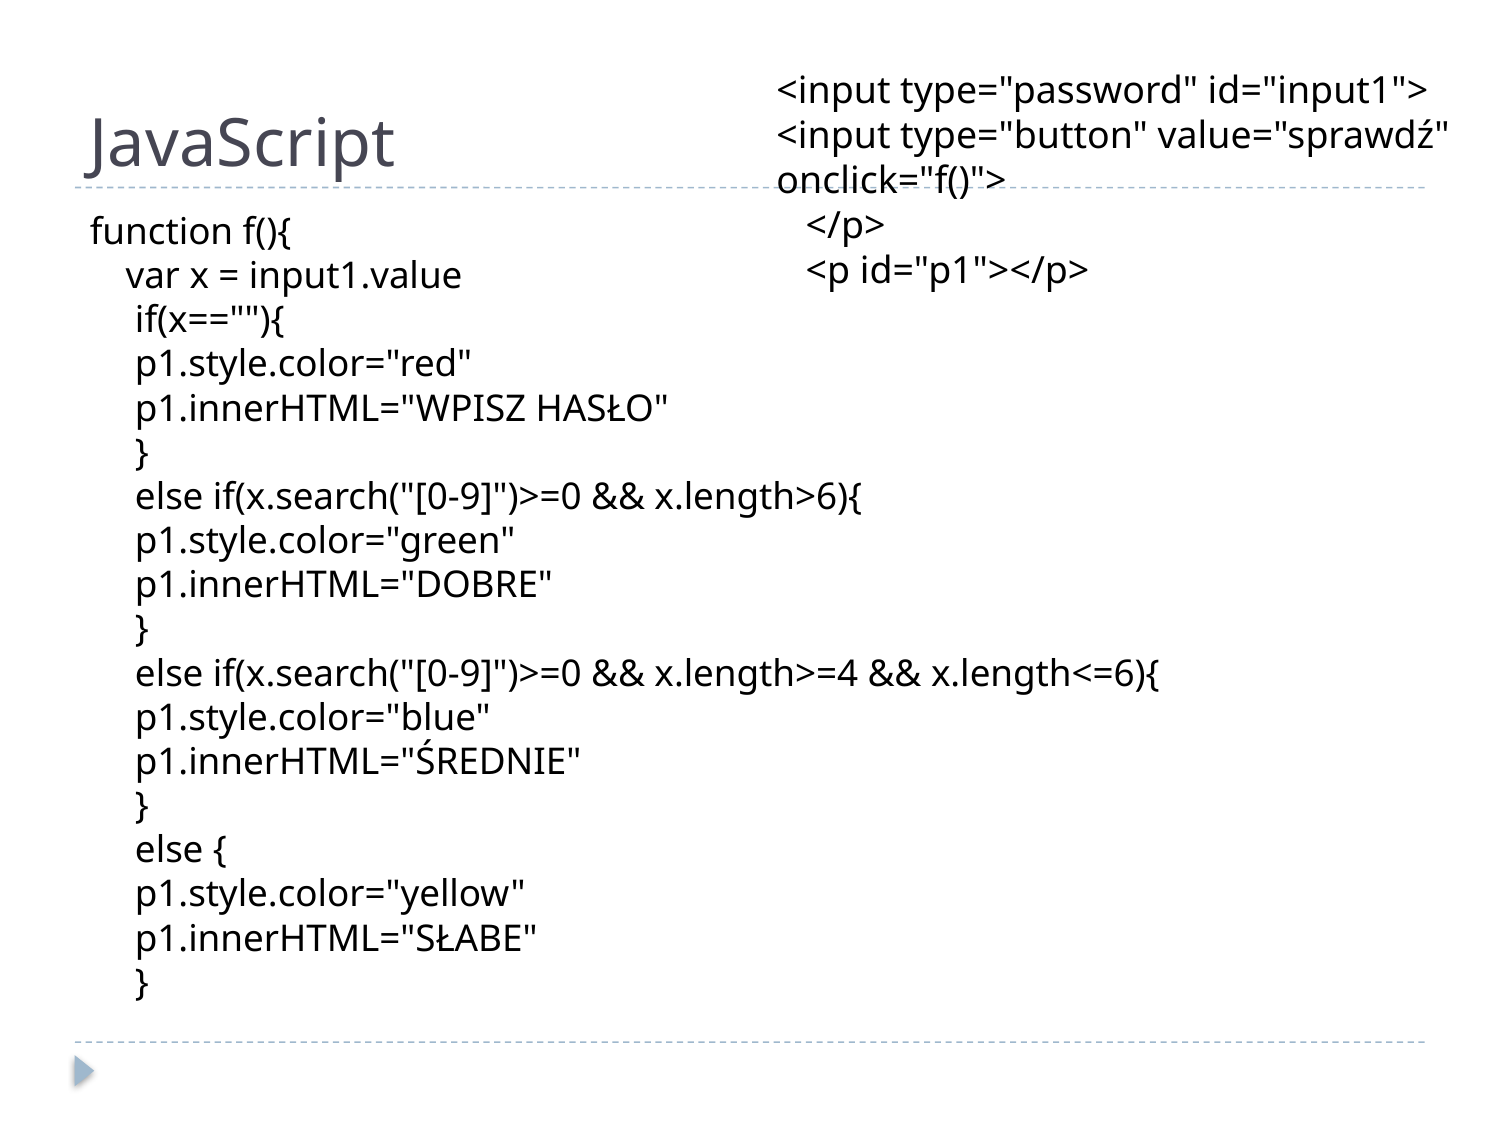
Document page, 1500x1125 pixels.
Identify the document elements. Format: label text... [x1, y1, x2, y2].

text_box <input type="password" id="input1"> <input type="button" value="sprawdź" onclick="f()"> </p> <p id="p1"></p> [761, 58, 1500, 344]
title JavaScript [75, 24, 1425, 188]
list function f(){ var x = input1.value if(x==""){ p1.style.color="red" p1.innerHTML="WPISZ HASŁO" } else if(x.search("[0-9]")>=0 && x.length>6){ p1.style.color="green" p1.innerHTML="DOBRE" } else if(x.search("[0-9]")>=0 && x.length>=4 && x.length<=6){ p1.style.color="blue" p1.innerHTML="ŚREDNIE" } else { p1.style.color="yellow" p1.innerHTML="SŁABE" } [75, 200, 1425, 1010]
